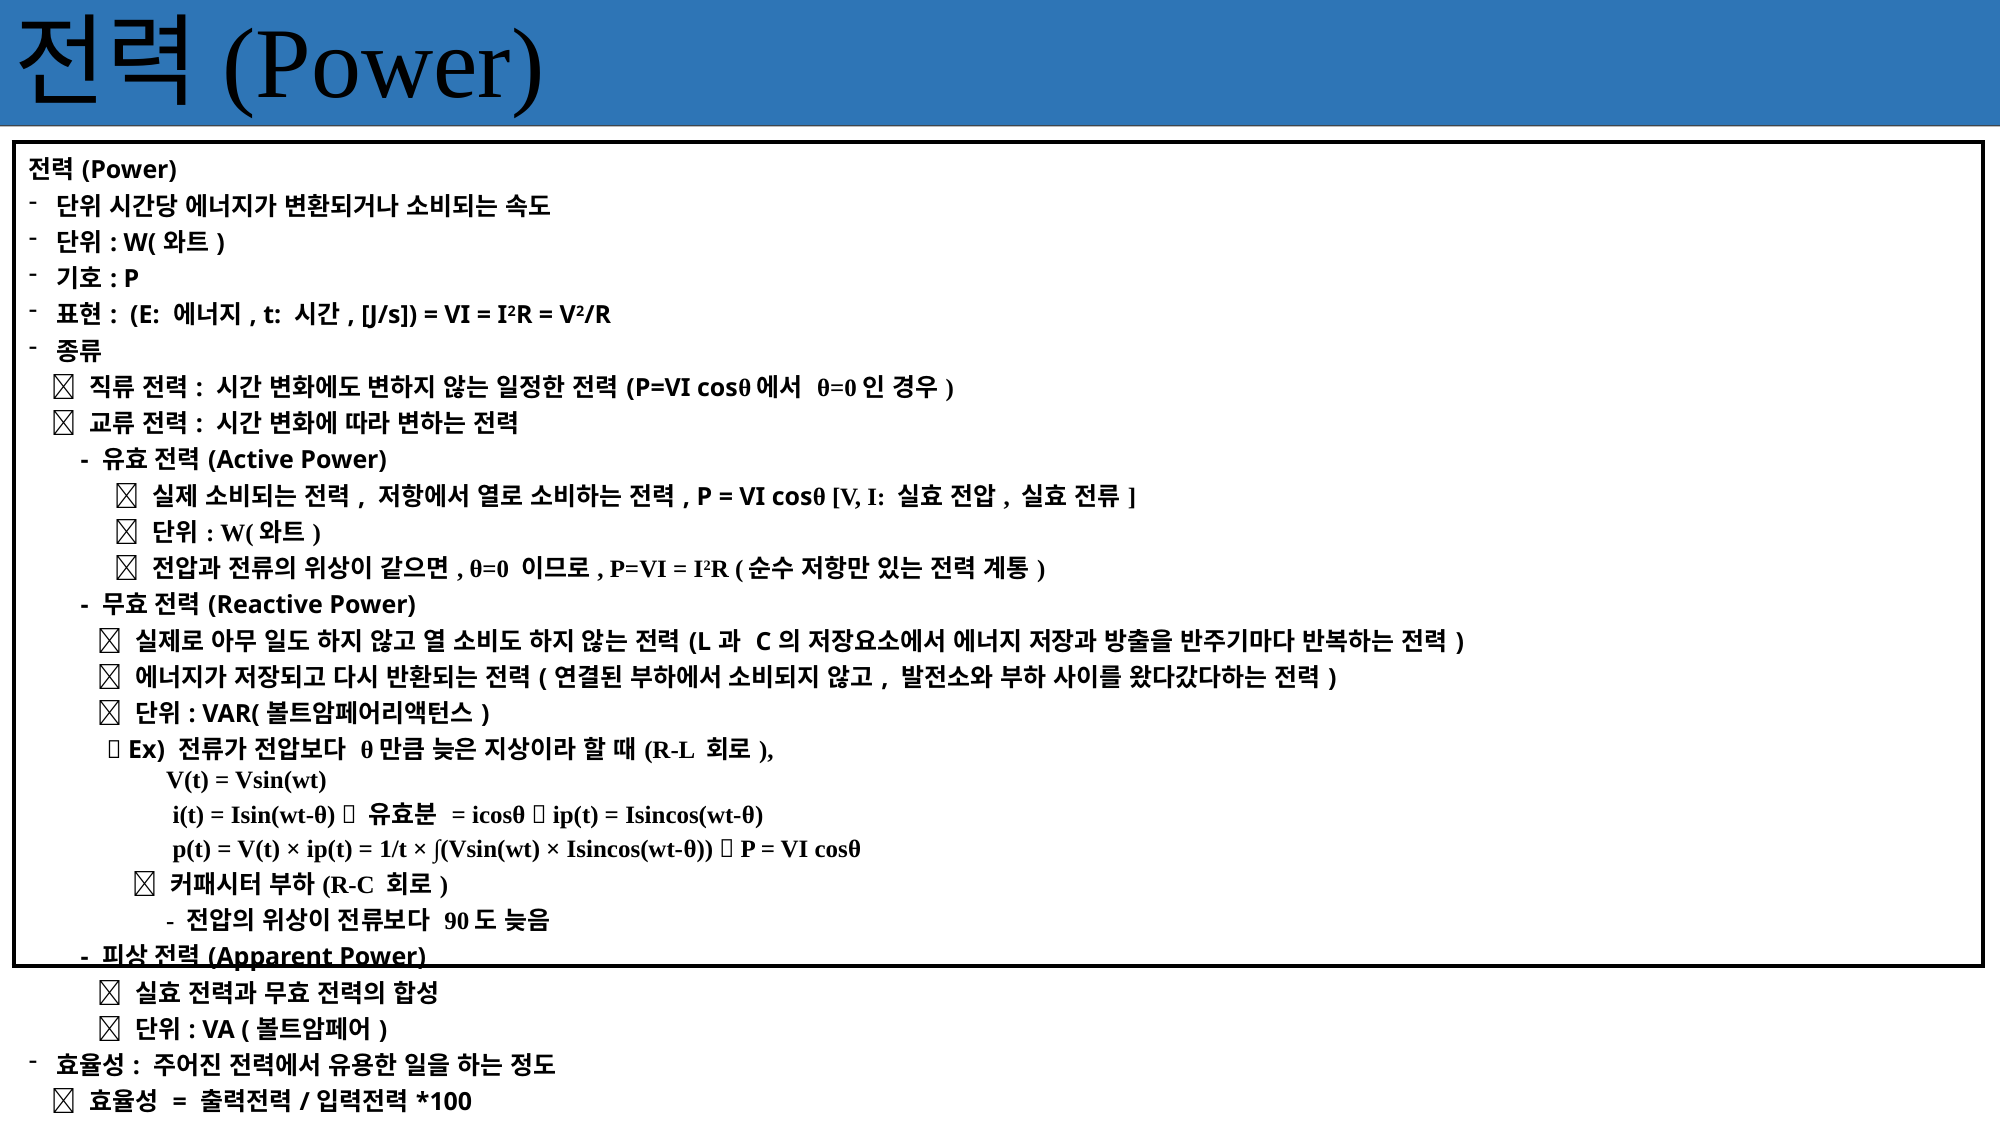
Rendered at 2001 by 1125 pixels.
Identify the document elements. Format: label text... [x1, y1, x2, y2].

text_box 전력(Power) [0, 0, 2000, 126]
